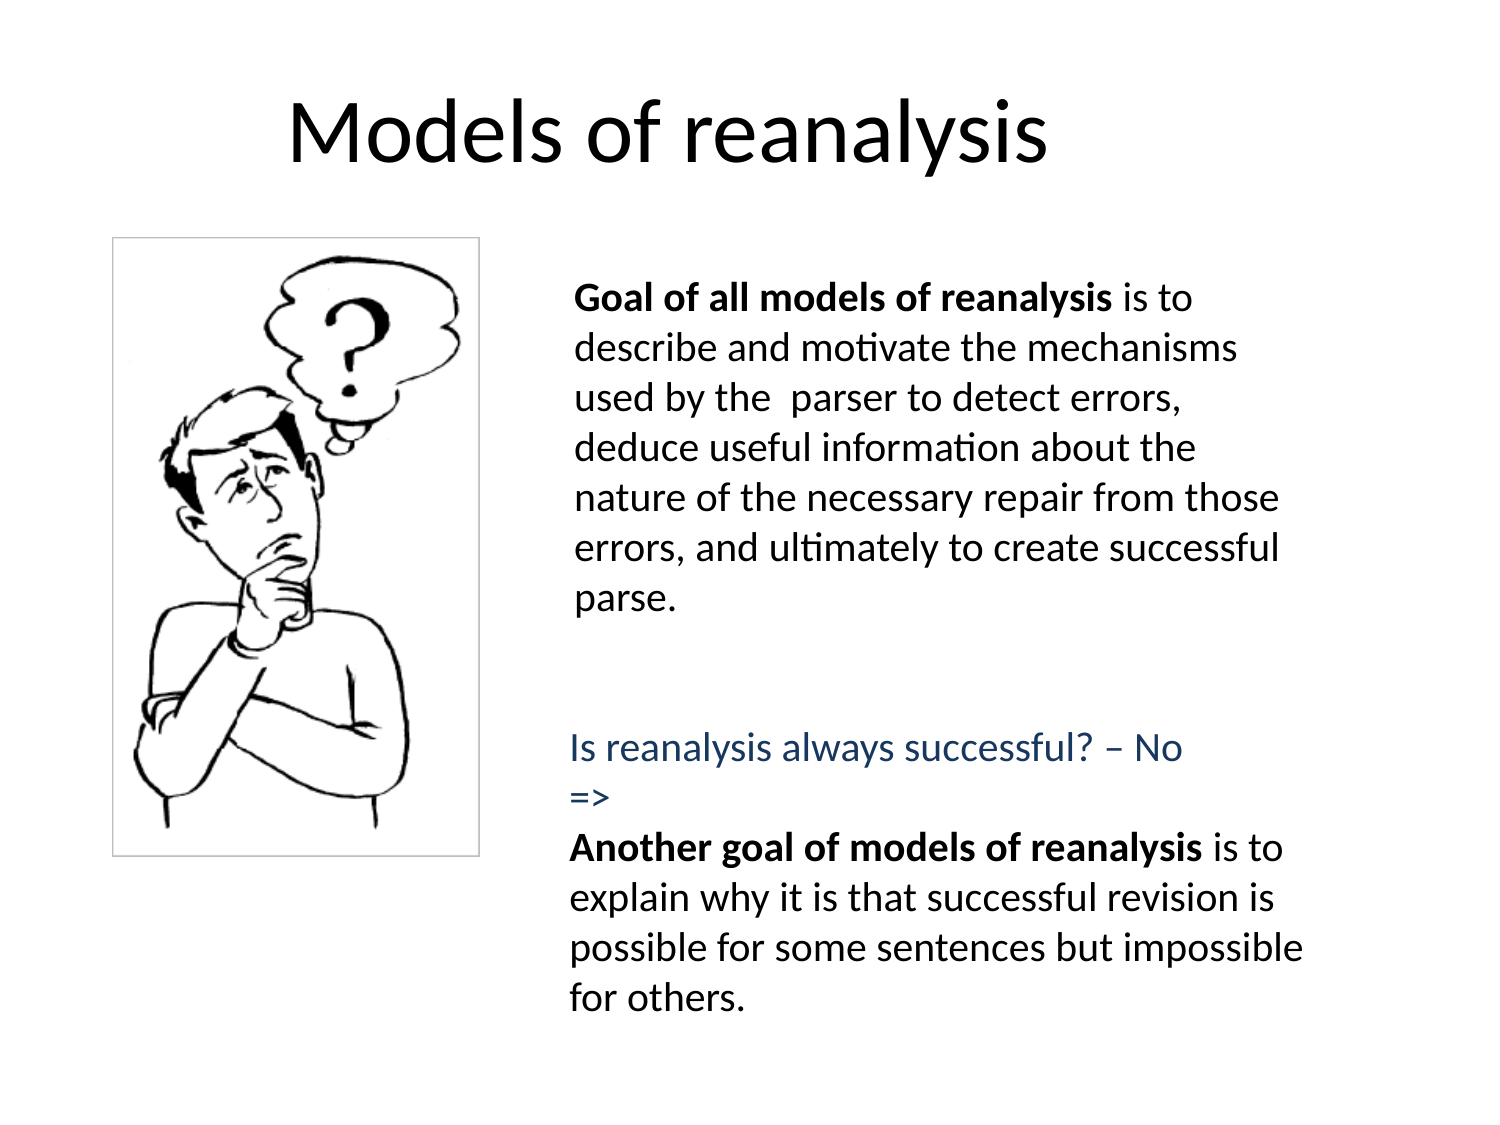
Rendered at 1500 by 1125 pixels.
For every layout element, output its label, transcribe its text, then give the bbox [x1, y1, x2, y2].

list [112, 237, 480, 857]
title Models of reanalysis [75, 52, 1263, 200]
text_box Is reanalysis always successful? – No => Another goal of models of reanalysis is to explain why it is that successful revision is possible for some sentences but impossible for others. [554, 712, 1329, 1028]
text_box Goal of all models of reanalysis is to describe and motivate the mechanisms used by the parser to detect errors, deduce useful information about the nature of the necessary repair from those errors, and ultimately to create successful parse. [559, 262, 1305, 628]
